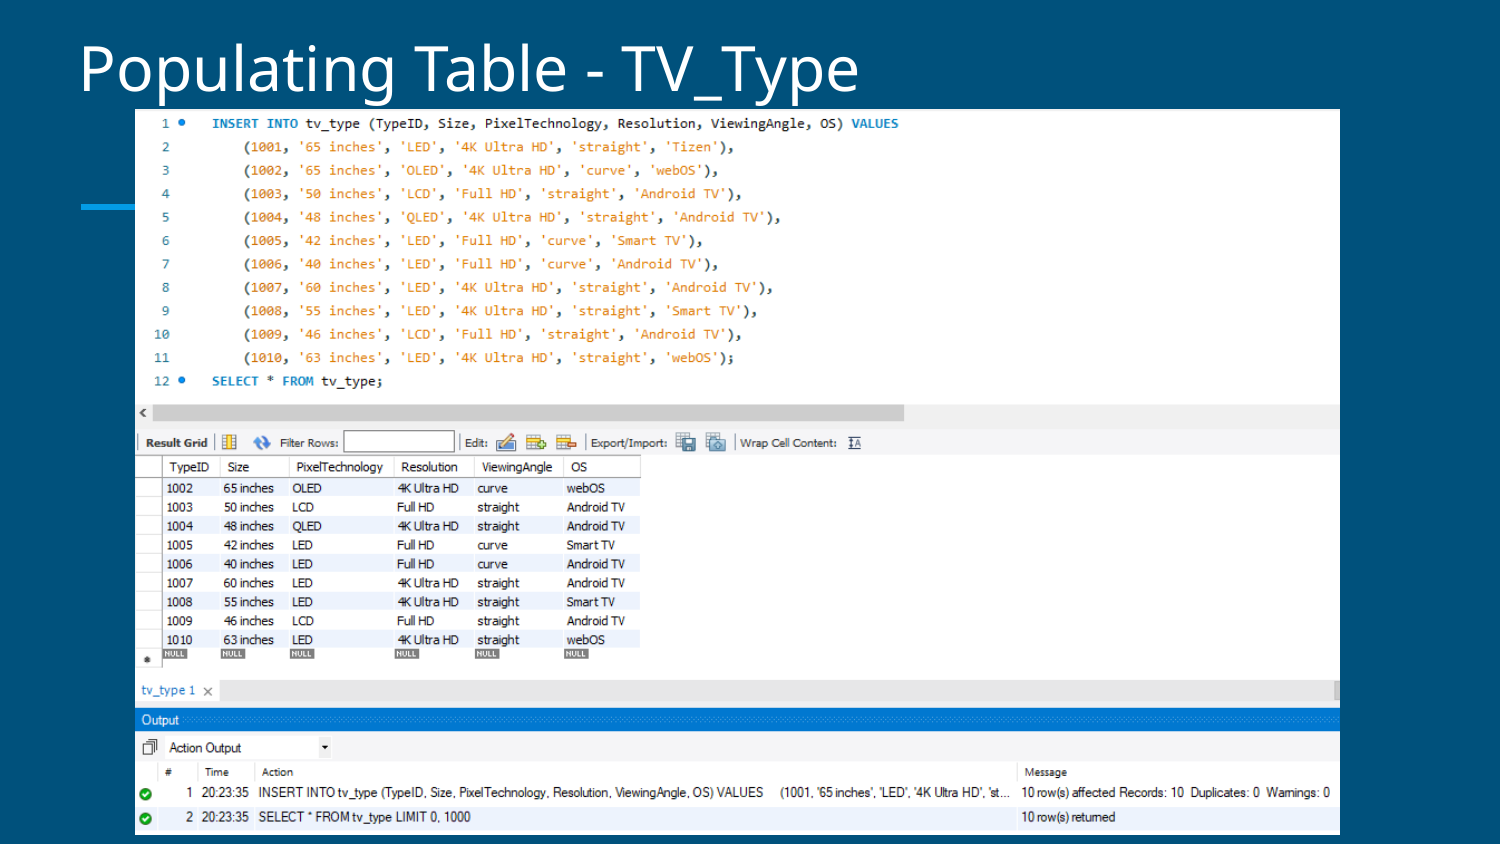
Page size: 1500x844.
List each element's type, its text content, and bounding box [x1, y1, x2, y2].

title Populating Table - TV_Type [63, 5, 1437, 119]
picture [136, 110, 1339, 834]
